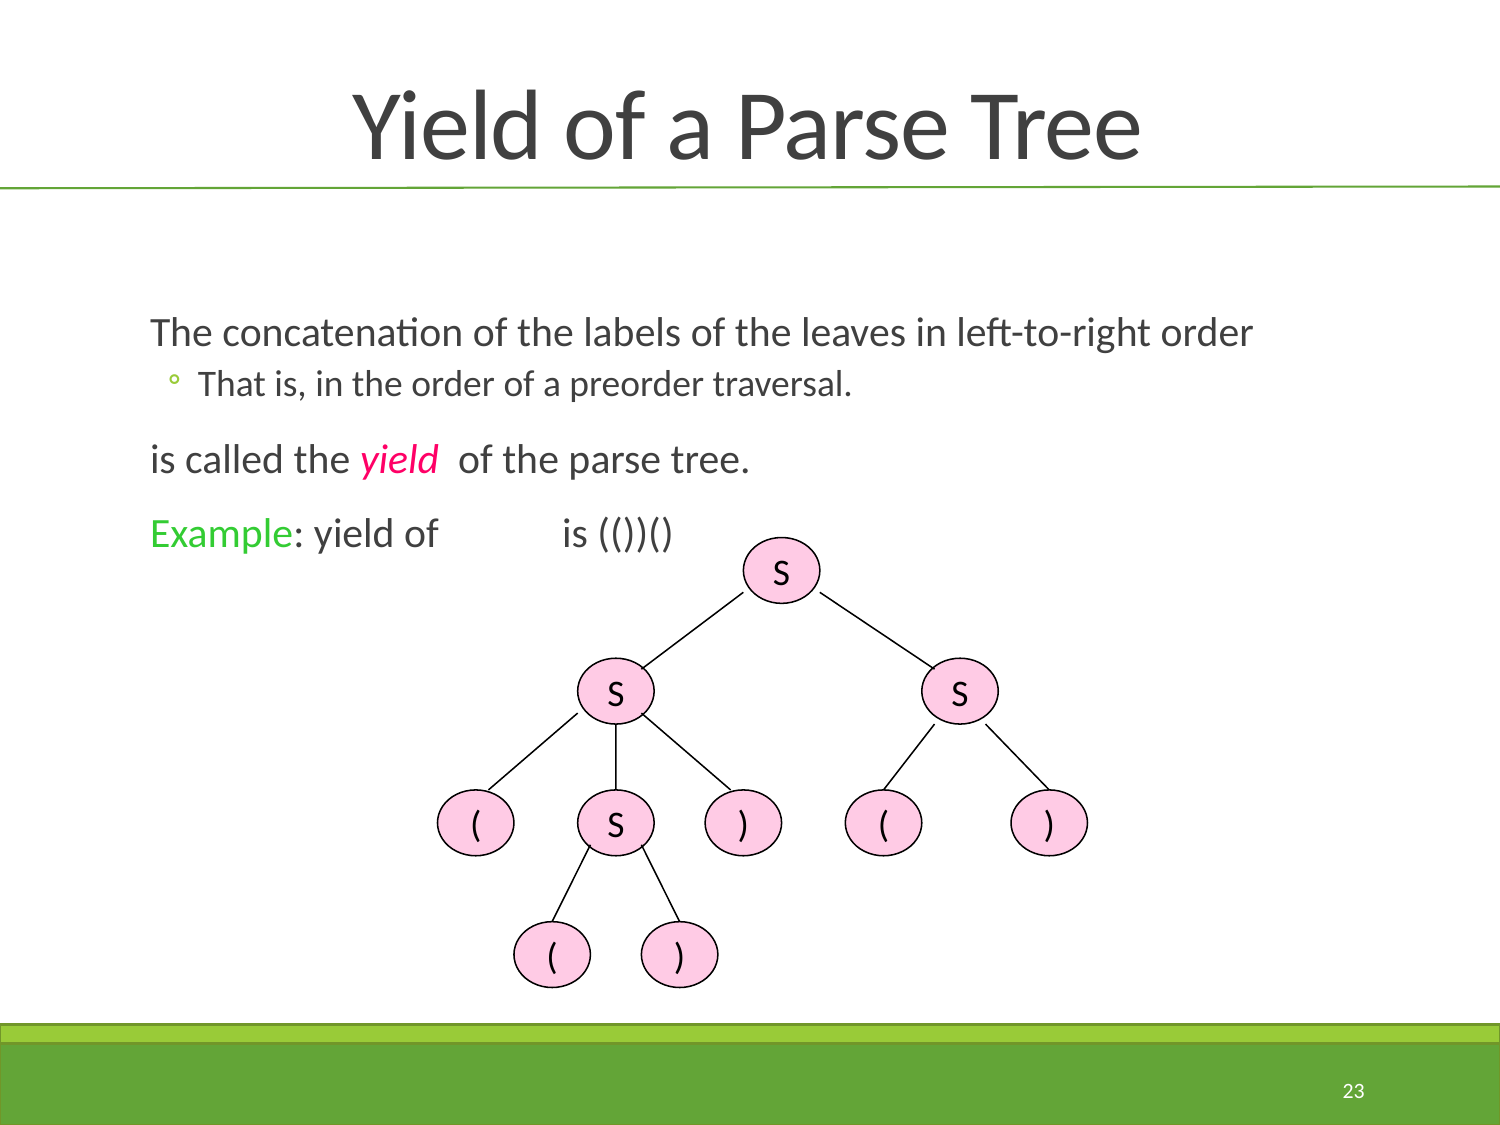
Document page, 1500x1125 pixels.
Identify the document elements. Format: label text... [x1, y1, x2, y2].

slide_number 23 [1218, 1059, 1380, 1120]
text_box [436, 536, 1088, 988]
title Yield of a Parse Tree [72, 37, 1423, 188]
list The concatenation of the labels of the leaves in left-to-right order That is, in the order of a preorder traversal. is called the yield of the parse tree. Example: yield of is (())() [135, 302, 1373, 963]
